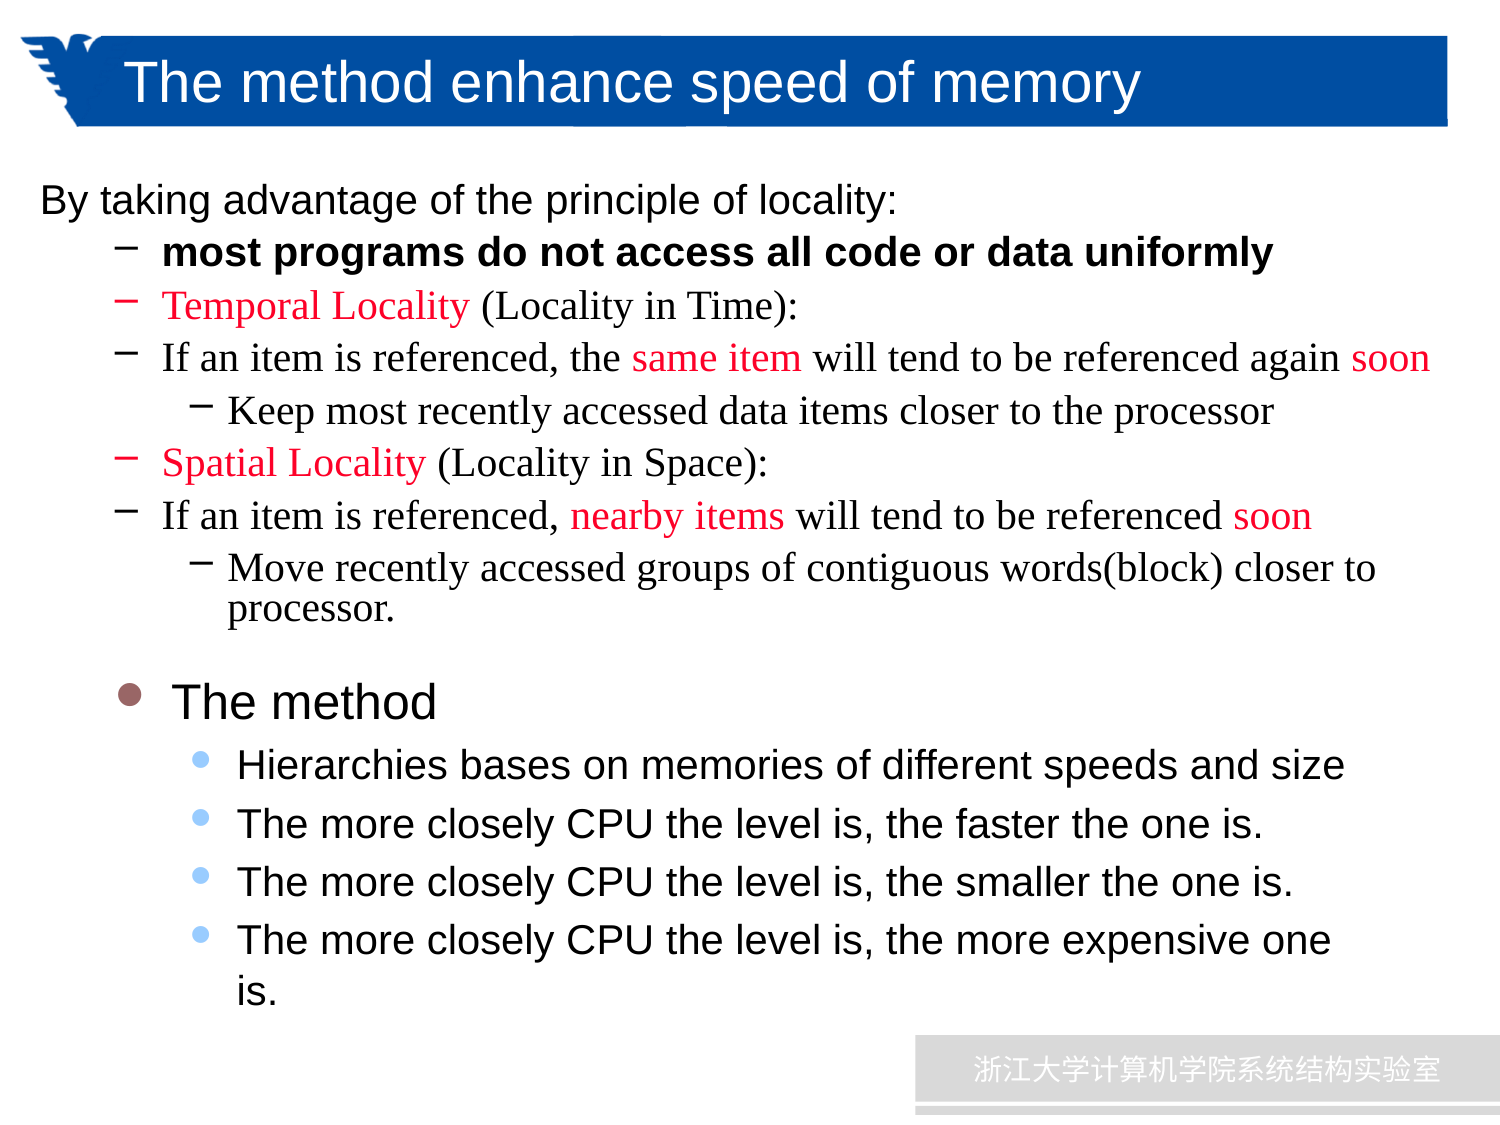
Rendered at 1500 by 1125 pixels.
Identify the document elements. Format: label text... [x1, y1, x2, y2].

title The method enhance speed of memory [108, 38, 1406, 121]
text_box By taking advantage of the principle of locality: most programs do not access all code or data uniformly Temporal Locality (Locality in Time): If an item is referenced, the same item will tend to be referenced again soon Keep most recently accessed data items closer to the processor Spatial Locality (Locality in Space): If an item is referenced, nearby items will tend to be referenced soon Move recently accessed groups of contiguous words(block) closer to processor. [24, 174, 1484, 663]
picture [5, 19, 148, 127]
list The method Hierarchies bases on memories of different speeds and size The more closely CPU the level is, the faster the one is. The more closely CPU the level is, the smaller the one is. The more closely CPU the level is, the more expensive one is. [99, 663, 1400, 945]
